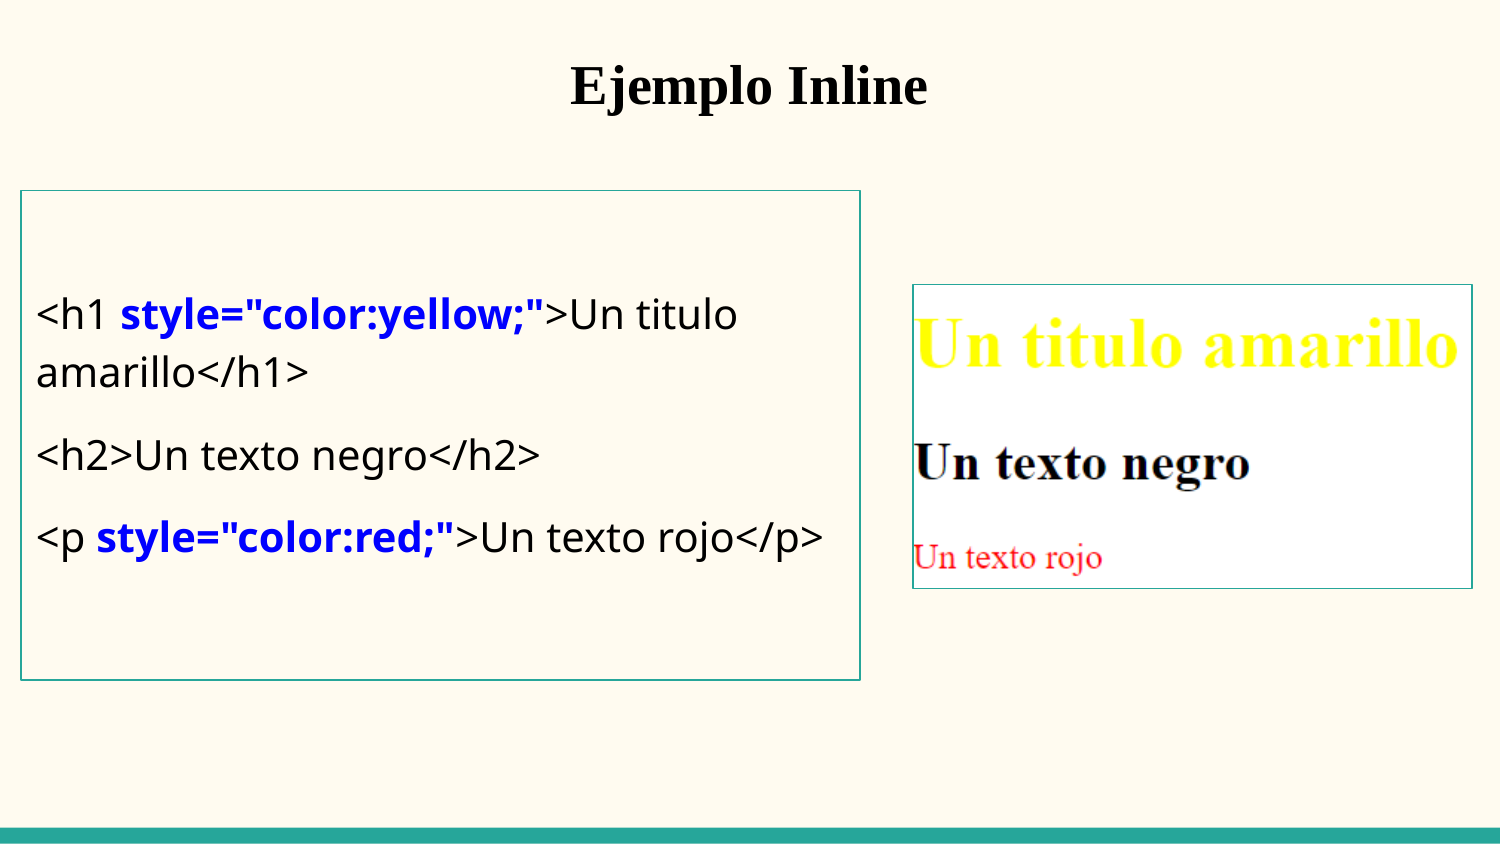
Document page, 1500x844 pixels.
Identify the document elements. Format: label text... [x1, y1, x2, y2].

list <h1 style="color:yellow;">Un titulo amarillo</h1> <h2>Un texto negro</h2> <p style="color:red;">Un texto rojo</p> [20, 190, 860, 681]
title Ejemplo Inline [0, 33, 1500, 134]
picture [913, 285, 1472, 588]
